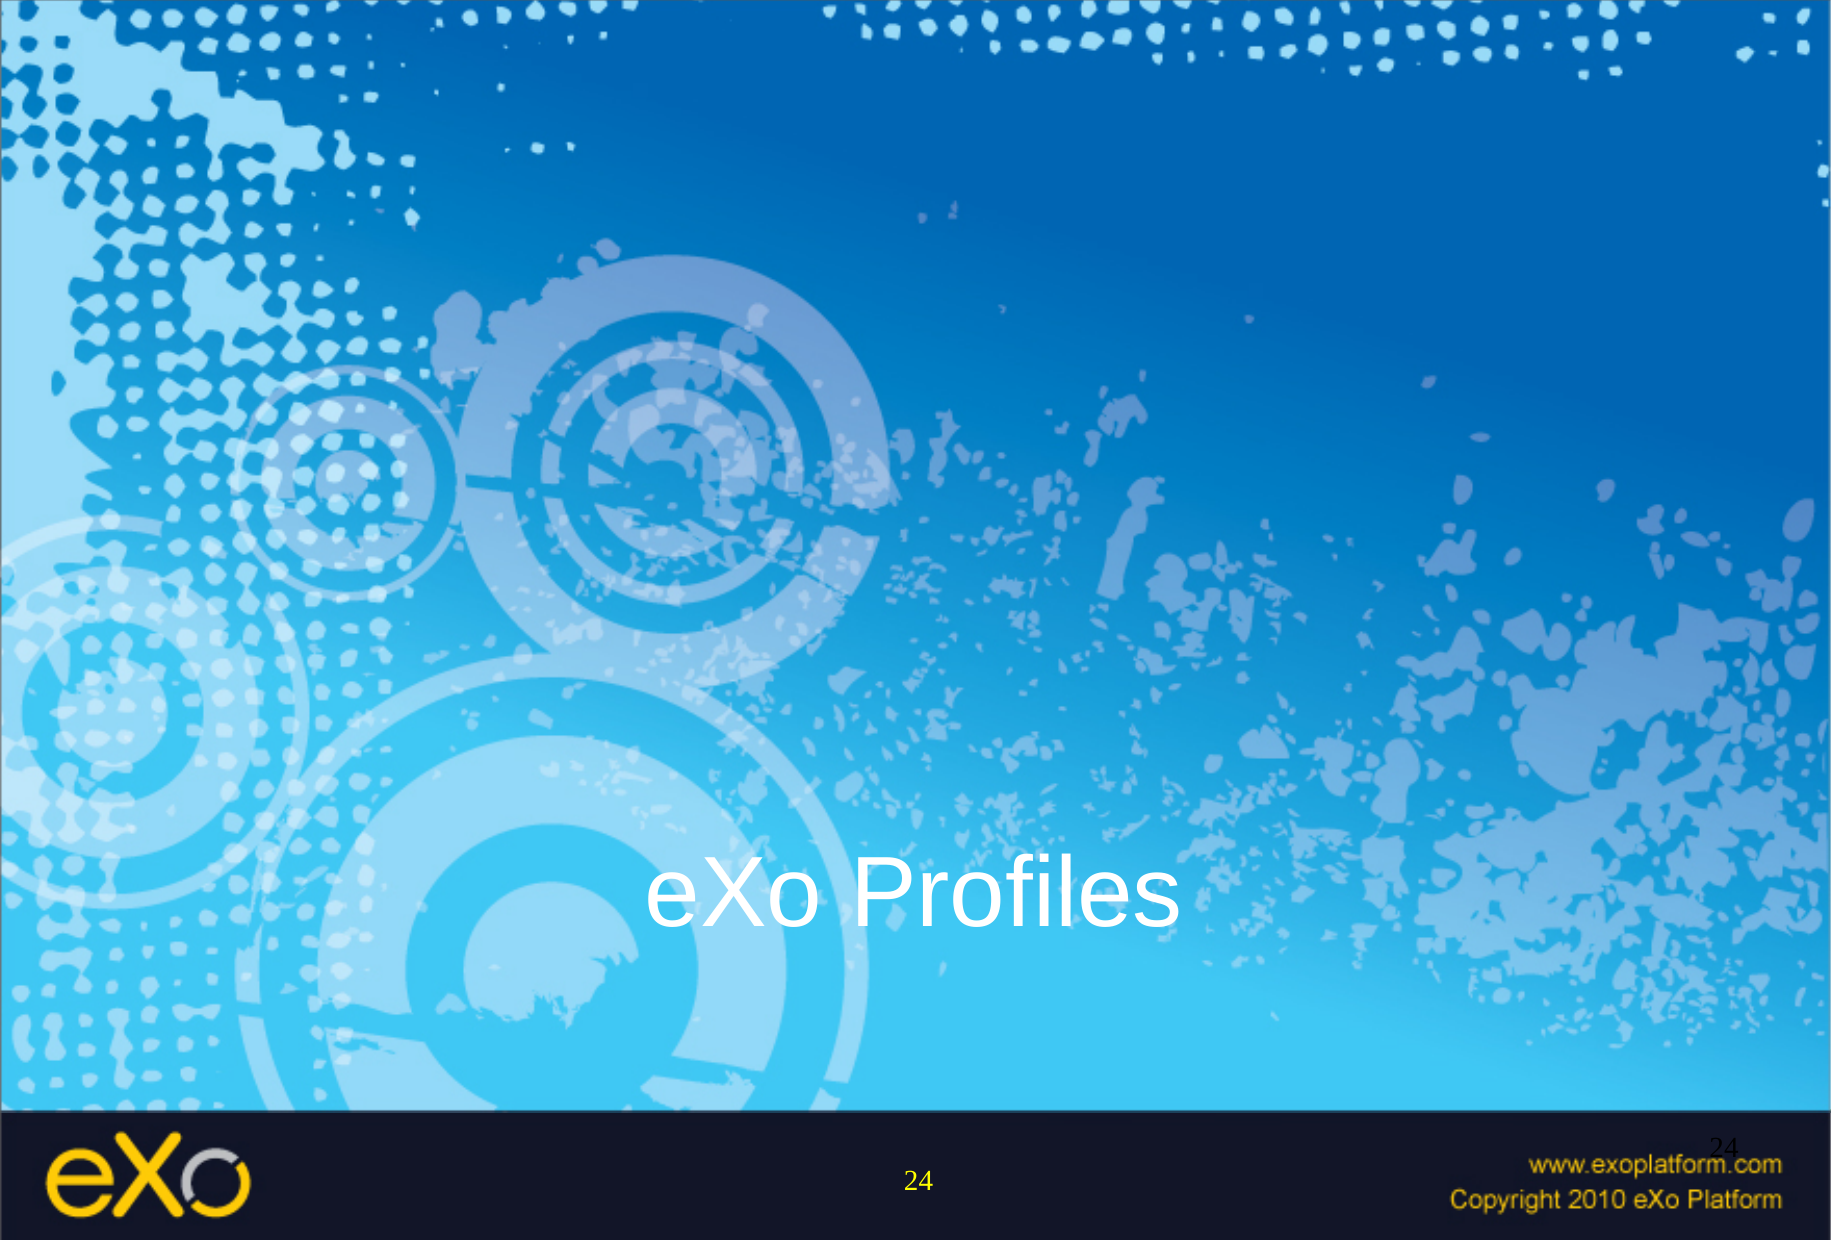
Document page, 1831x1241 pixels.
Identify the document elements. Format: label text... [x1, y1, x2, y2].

text_box eXo Profiles [90, 769, 1738, 1015]
picture [0, 0, 1831, 1240]
text_box 24 [1312, 1129, 1739, 1215]
